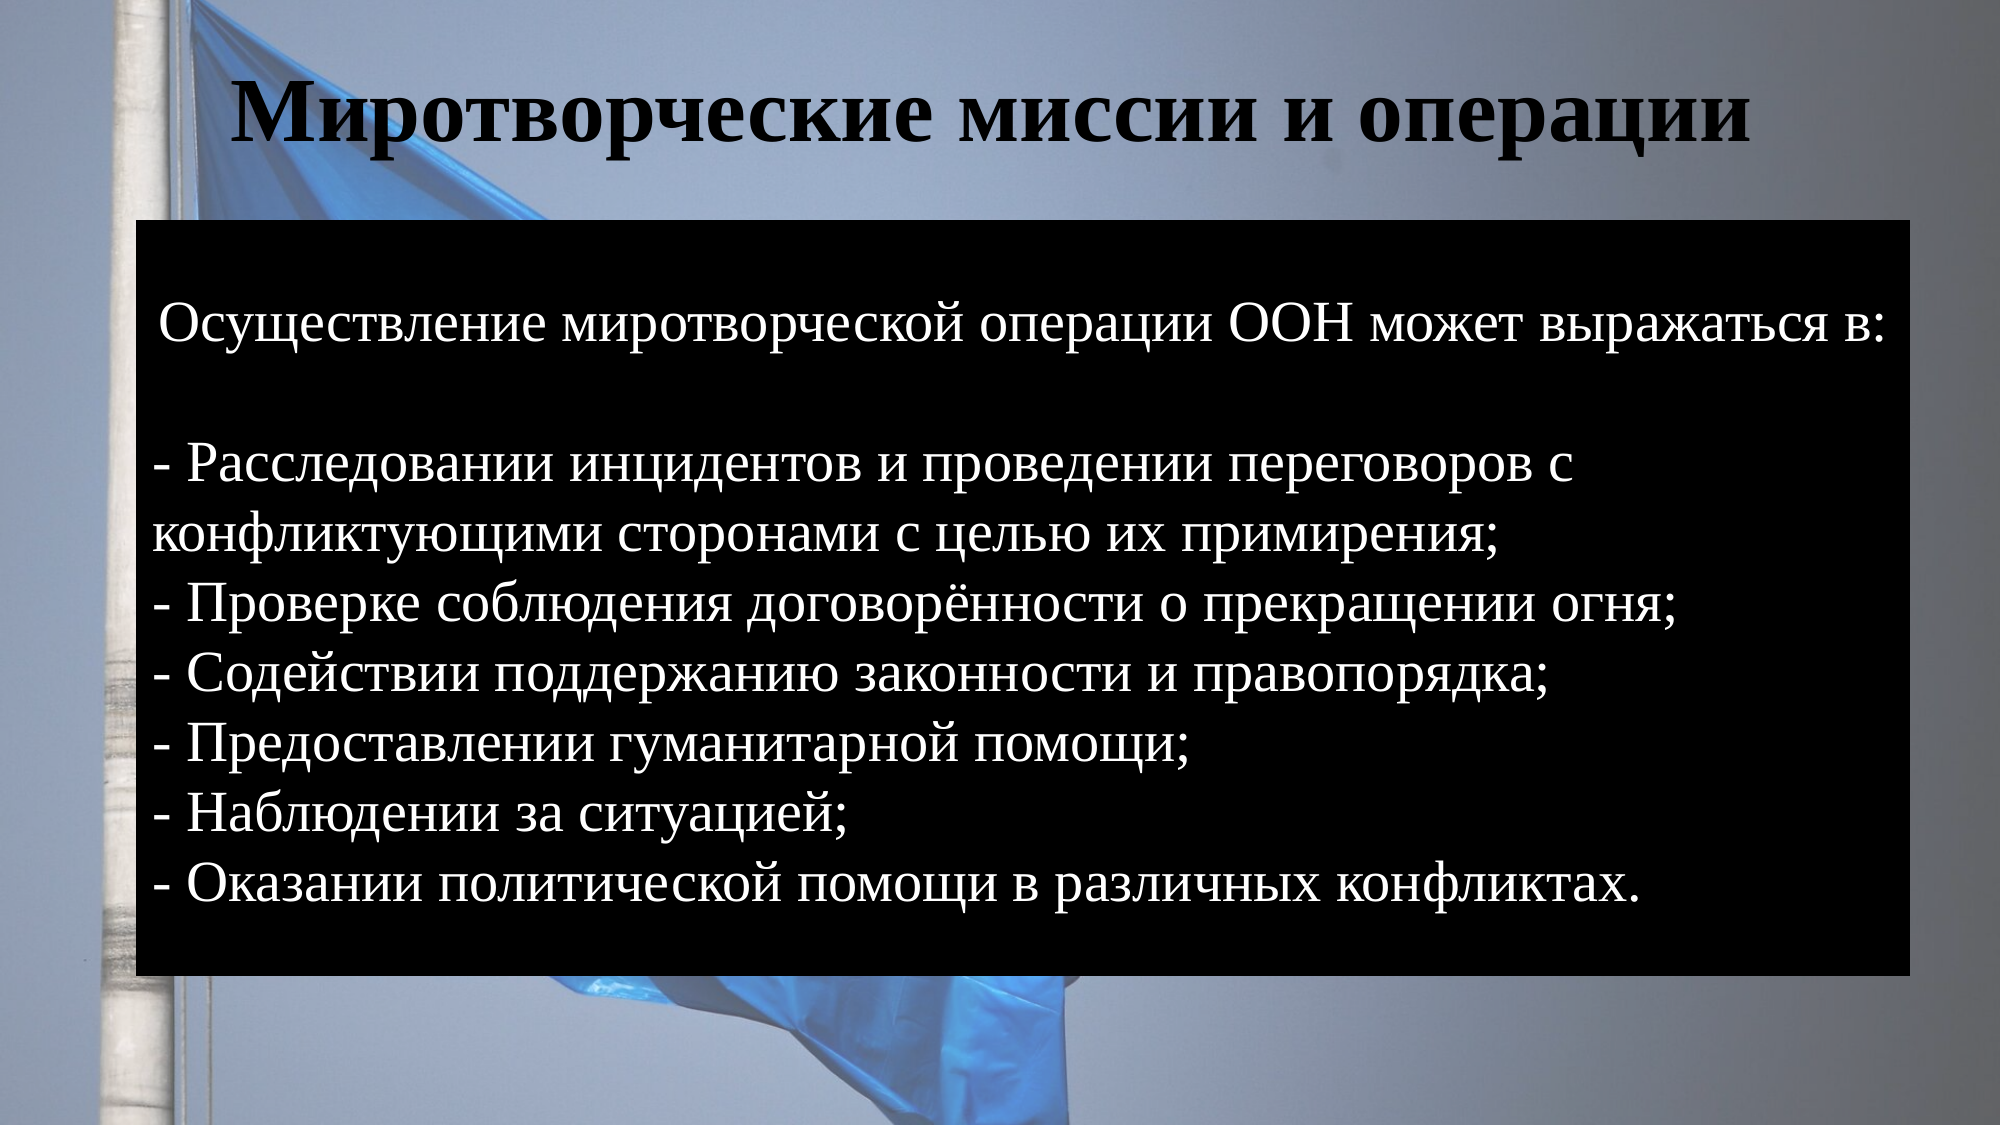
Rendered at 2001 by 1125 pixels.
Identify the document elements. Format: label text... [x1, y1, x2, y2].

text_box Миротворческие миссии и операции [215, 3, 1785, 220]
text_box Осуществление миротворческой операции ООН может выражаться в: - Расследовании инцидентов и проведении переговоров с конфликтующими сторонами с целью их примирения; - Проверке соблюдения договорённости о прекращении огня; - Содействии поддержанию законности и правопорядка; - Предоставлении гуманитарной помощи; - Наблюдении за ситуацией; - Оказании политической помощи в различных конфликтах. [136, 220, 1910, 976]
